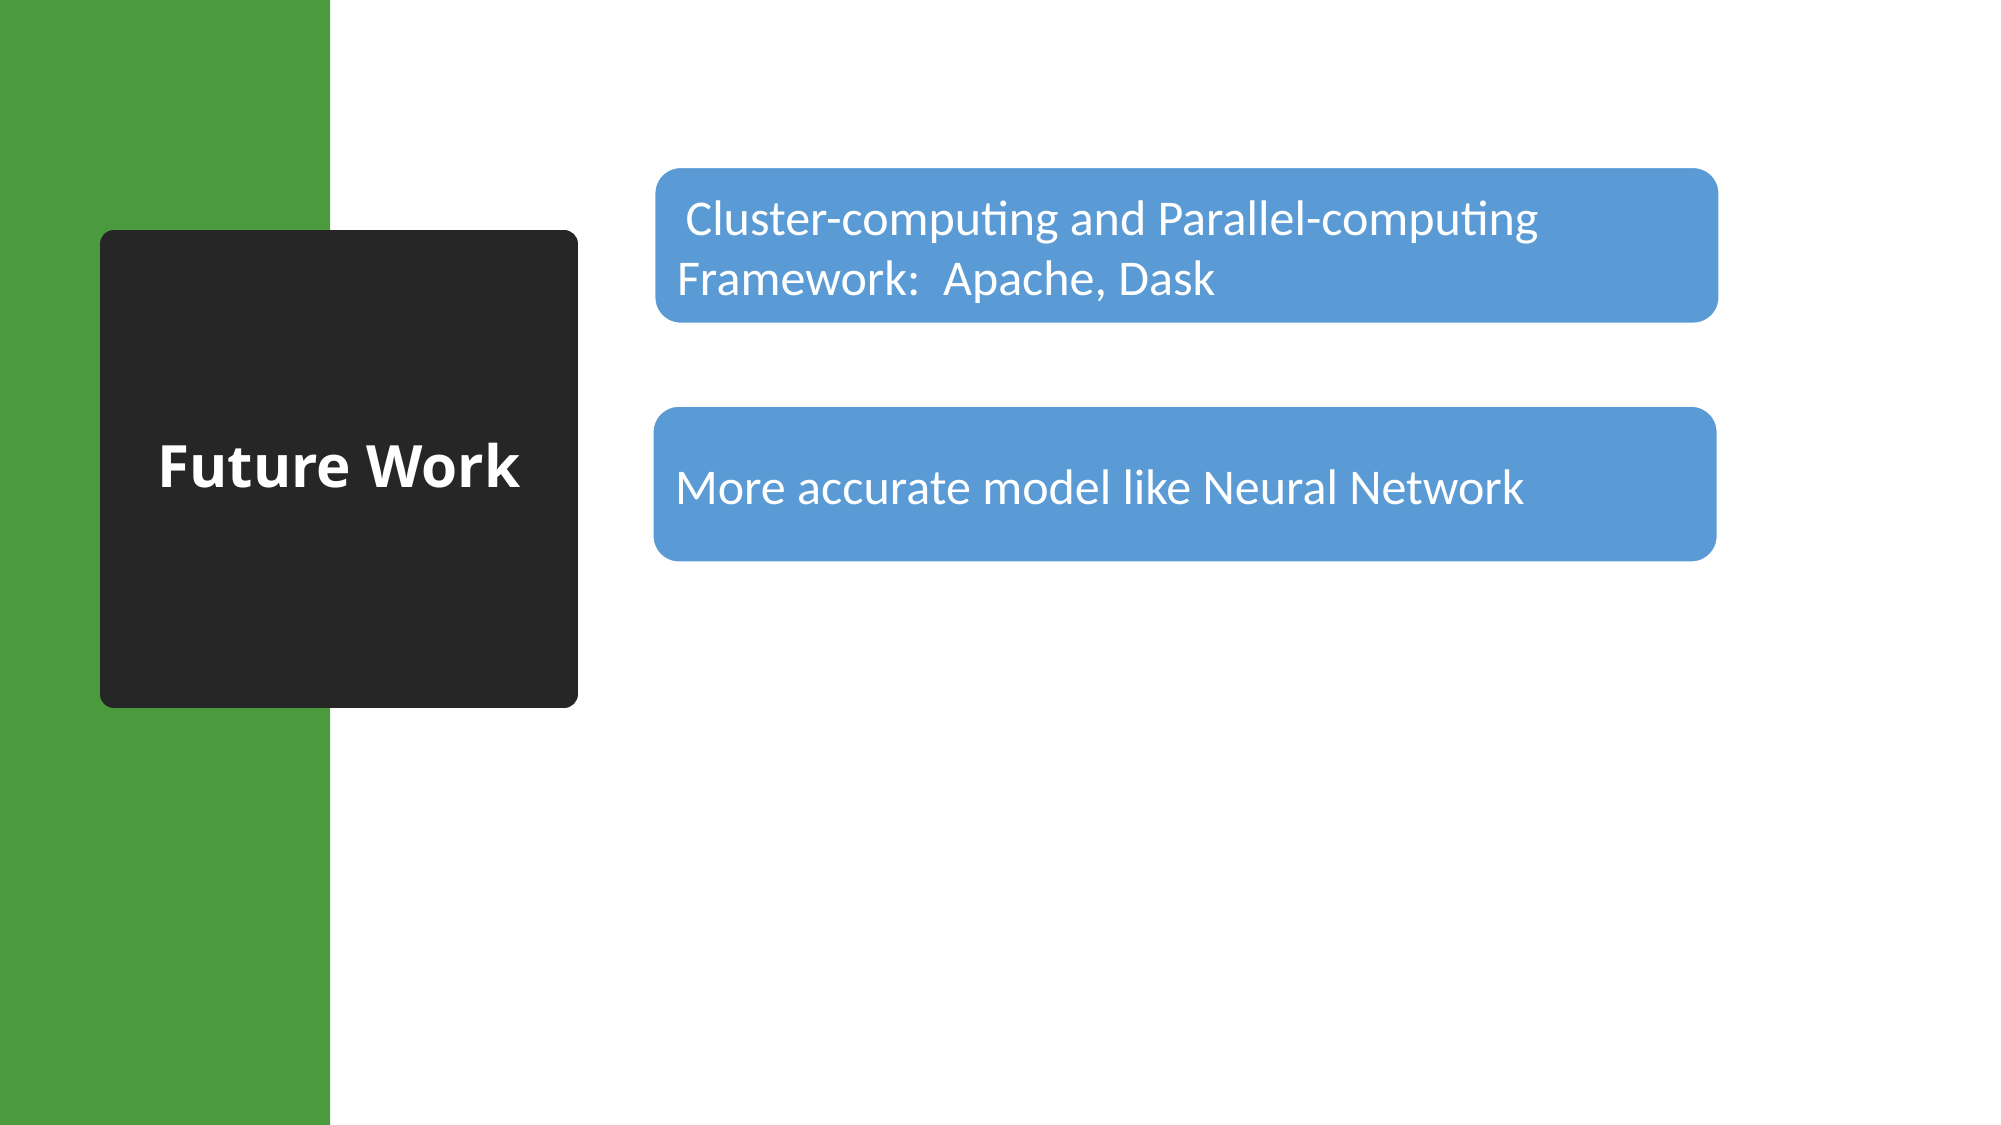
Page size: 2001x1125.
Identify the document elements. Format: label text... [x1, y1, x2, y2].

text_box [652, 405, 1718, 563]
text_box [654, 167, 1720, 324]
title Future Work [113, 243, 564, 694]
text_box [0, 0, 331, 1125]
